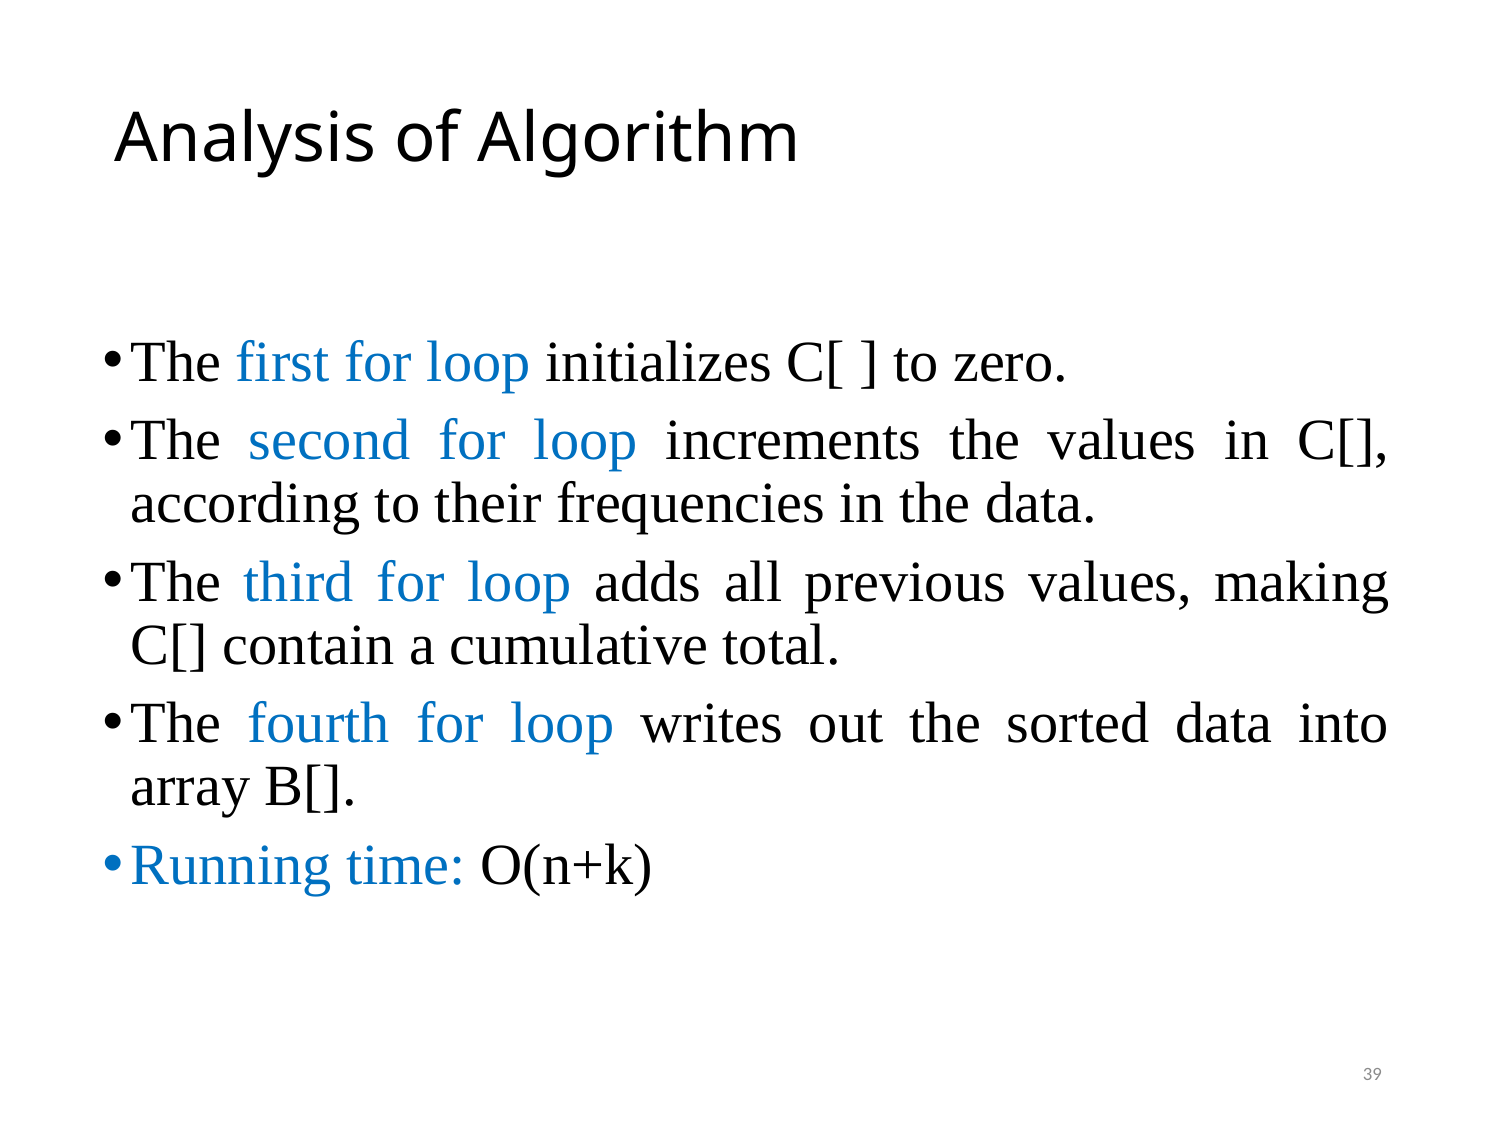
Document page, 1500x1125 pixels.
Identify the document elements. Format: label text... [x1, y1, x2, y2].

slide_number 39 [1059, 1042, 1397, 1103]
list The first for loop initializes C[ ] to zero. The second for loop increments the values in C[], according to their frequencies in the data. The third for loop adds all previous values, making C[] contain a cumulative total. The fourth for loop writes out the sorted data into array B[]. Running time: O(n+k) [87, 237, 1406, 988]
title Analysis of Algorithm [99, 45, 1425, 233]
